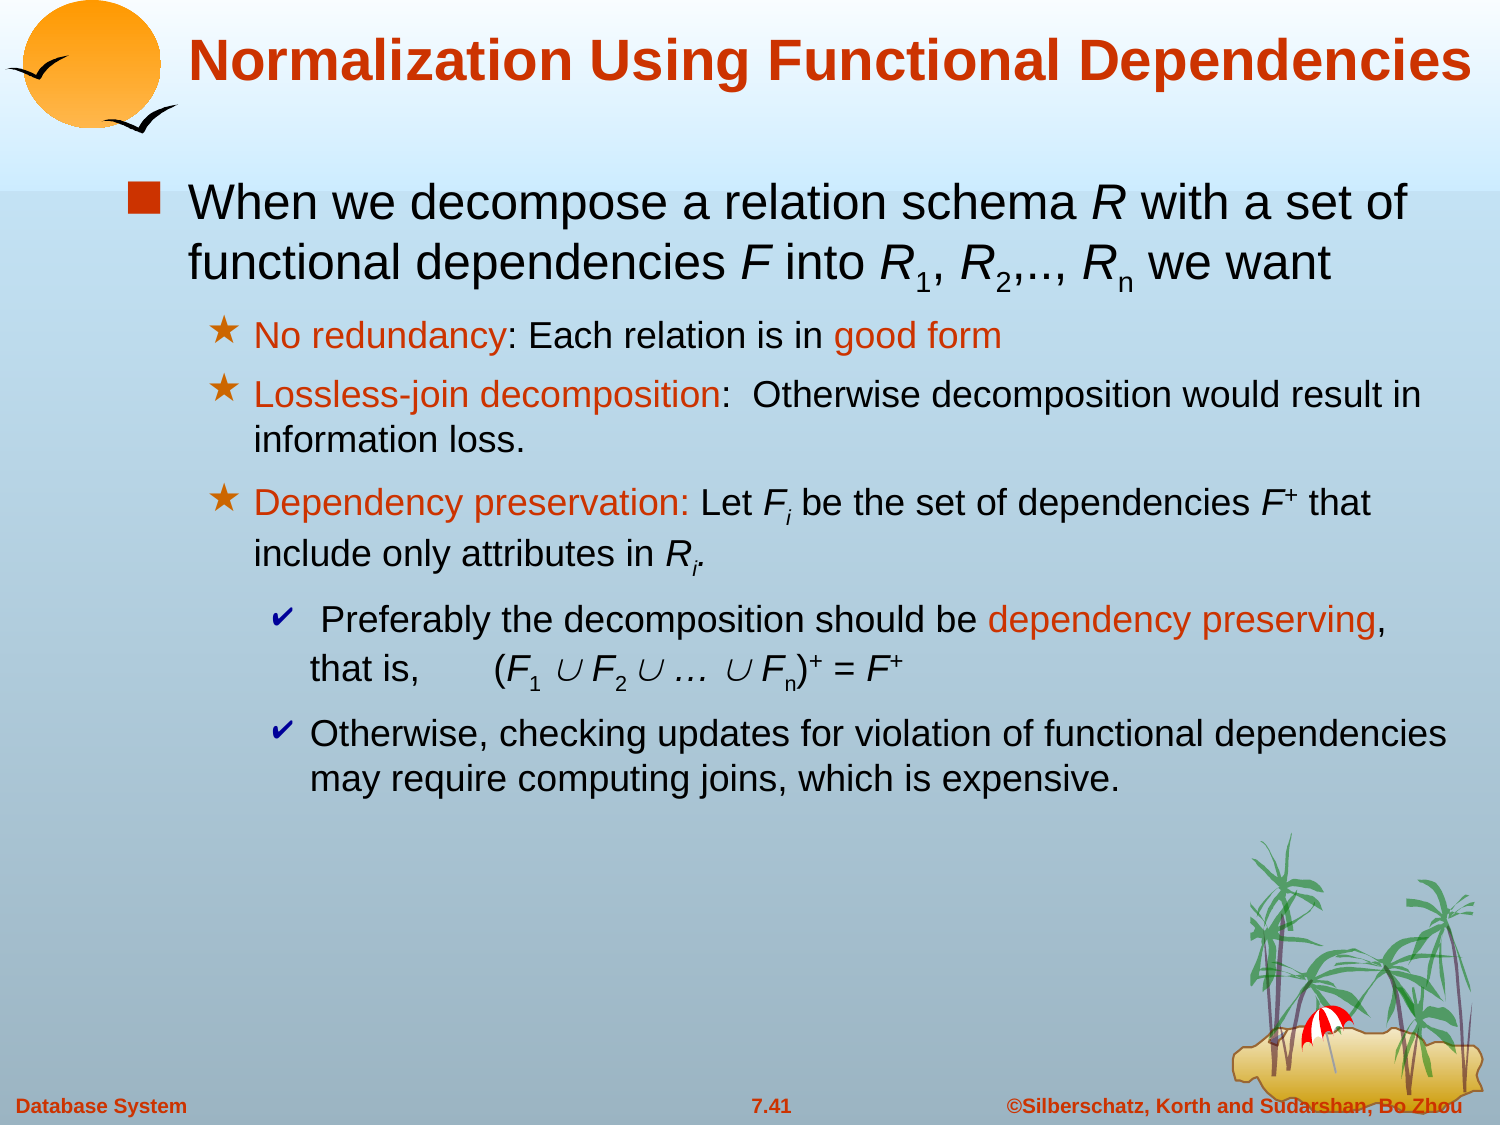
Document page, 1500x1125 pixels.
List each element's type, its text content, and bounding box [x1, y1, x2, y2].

list When we decompose a relation schema R with a set of functional dependencies F into R1, R2,.., Rn we want No redundancy: Each relation is in good form Lossless-join decomposition: Otherwise decomposition would result in information loss. Dependency preservation: Let Fi be the set of dependencies F+ that include only attributes in Ri. Preferably the decomposition should be dependency preserving, that is, (F1  F2  …  Fn)+ = F+ Otherwise, checking updates for violation of functional dependencies may require computing joins, which is expensive. [116, 162, 1464, 948]
title Normalization Using Functional Dependencies [74, 24, 1500, 101]
